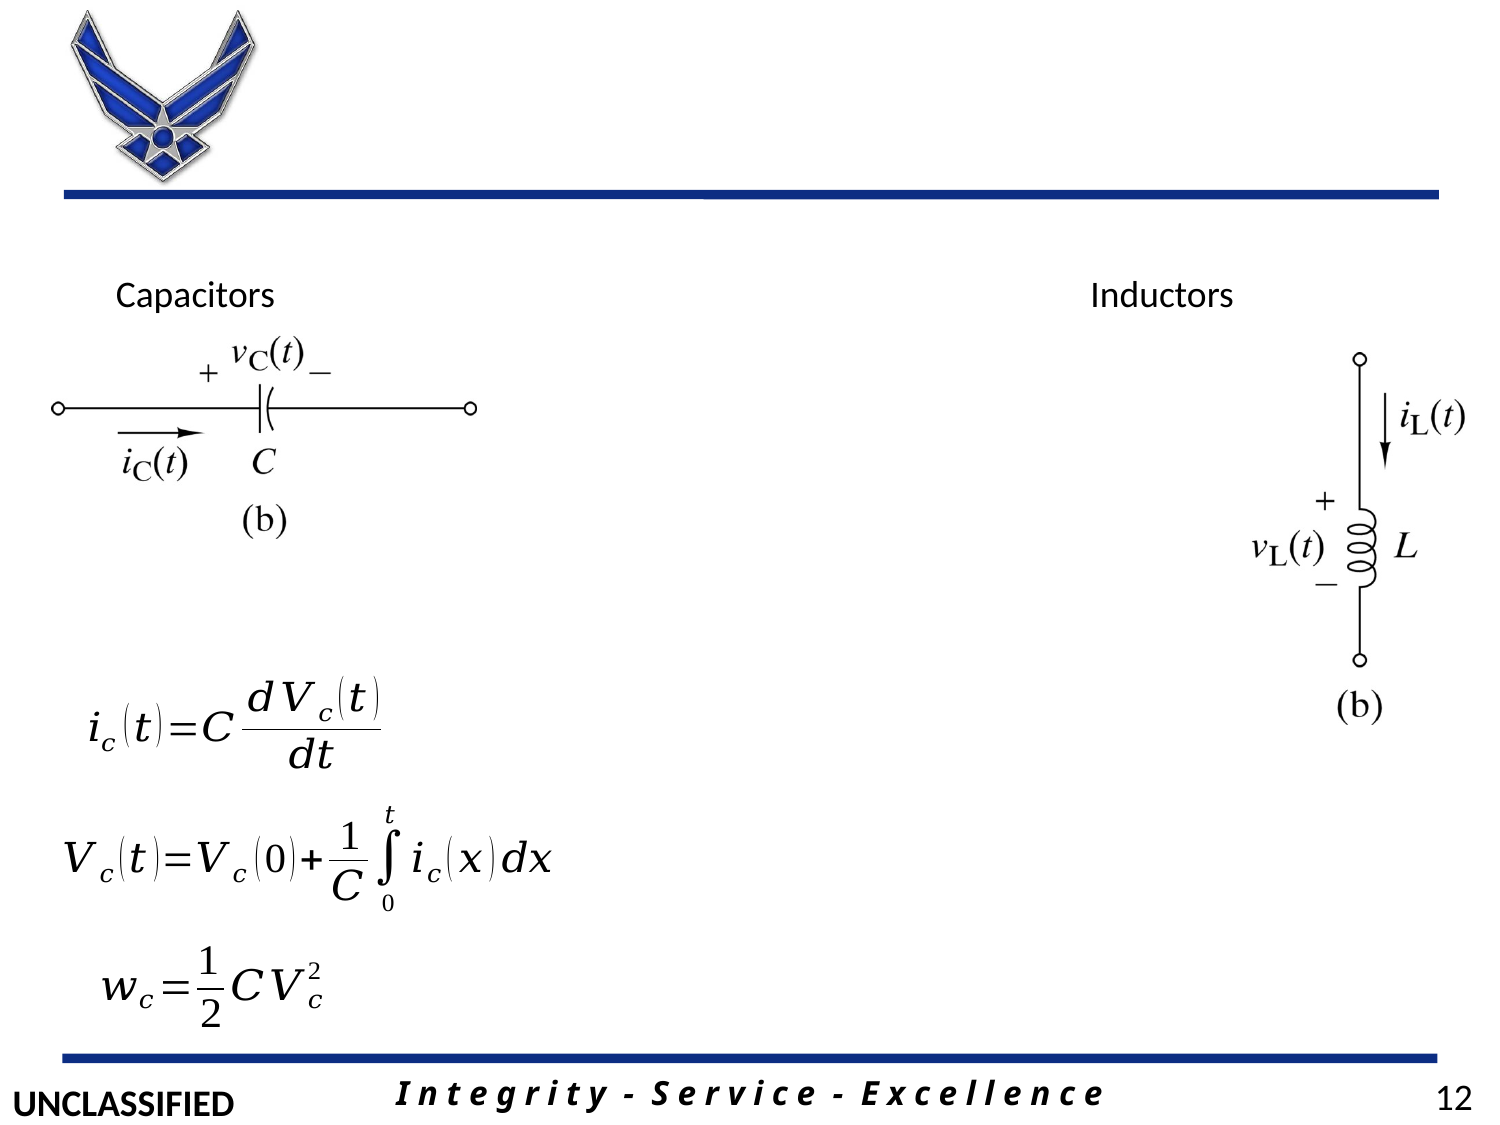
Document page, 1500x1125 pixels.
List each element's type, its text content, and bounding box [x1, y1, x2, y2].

picture [1249, 351, 1467, 726]
picture [51, 331, 477, 539]
slide_number 12 [1137, 1065, 1488, 1125]
text_box Capacitors [101, 262, 291, 323]
text_box Inductors [1075, 262, 1250, 323]
picture [65, 5, 261, 188]
